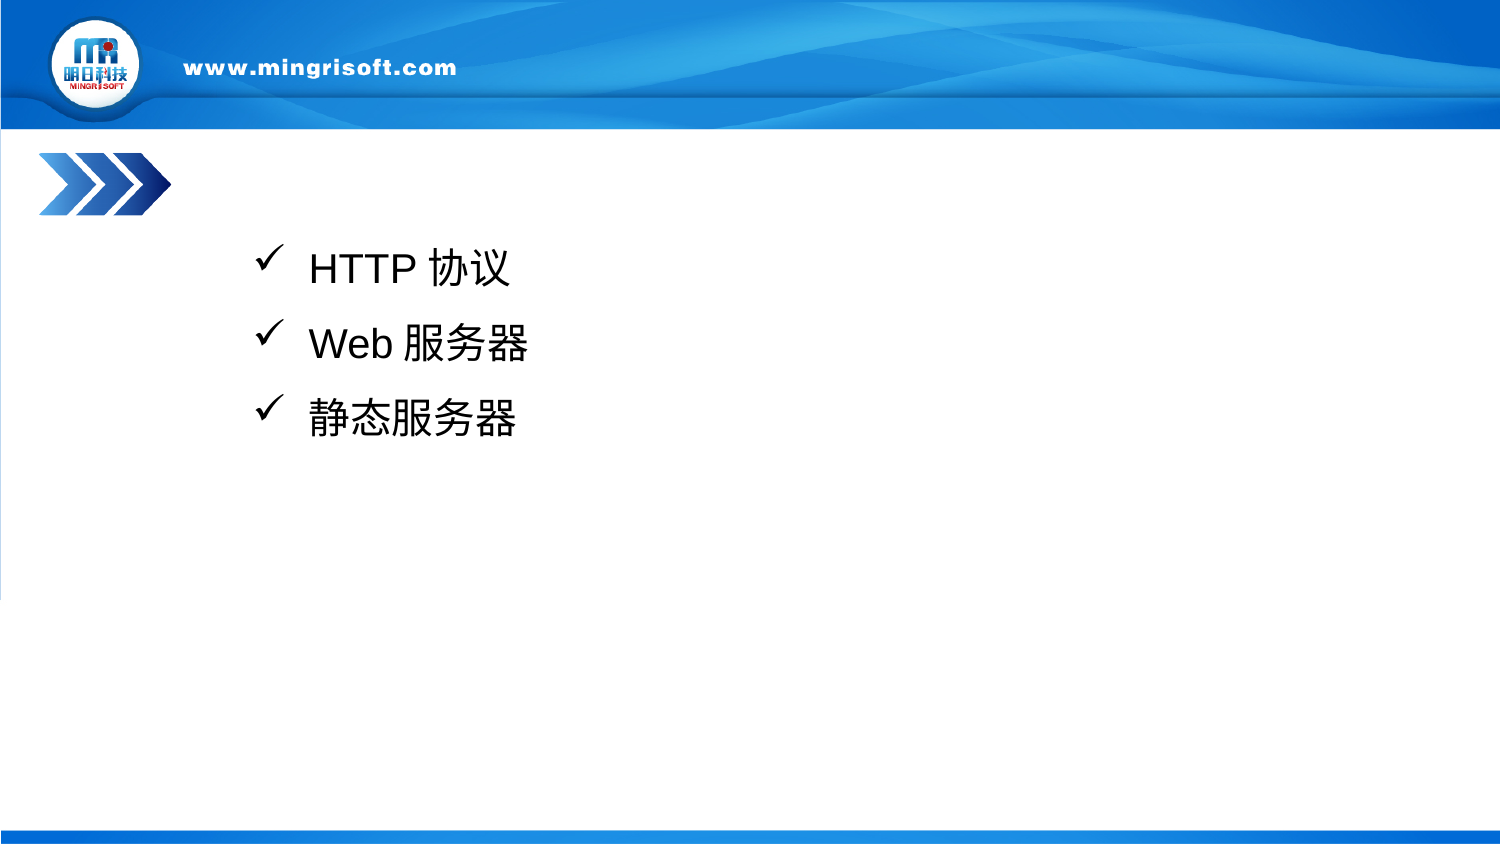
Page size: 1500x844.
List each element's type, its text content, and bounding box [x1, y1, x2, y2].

picture [0, 0, 1500, 844]
text_box HTTP协议 Web服务器 静态服务器 [237, 209, 613, 599]
